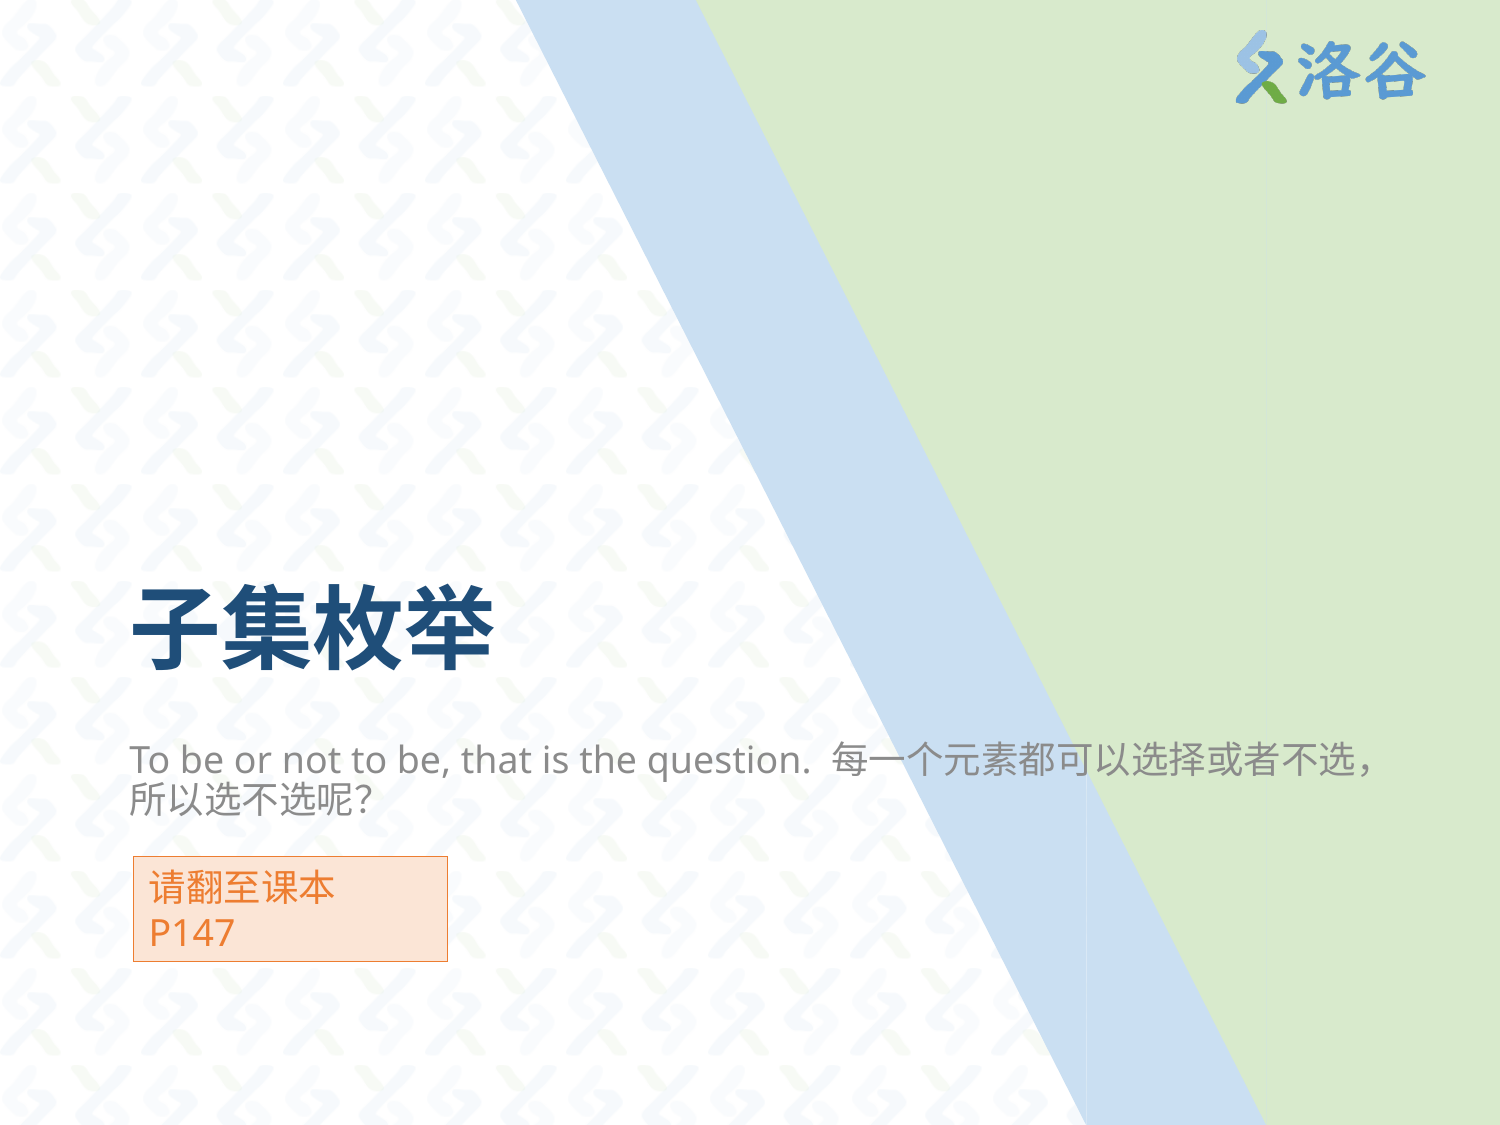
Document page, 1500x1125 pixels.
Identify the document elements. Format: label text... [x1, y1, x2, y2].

picture [1235, 26, 1427, 108]
title 子集枚举 [114, 455, 1004, 690]
list To be or not to be, that is the question. 每一个元素都可以选择或者不选，所以选不选呢？ [114, 733, 1409, 980]
text_box 请翻至课本 P147 [133, 856, 448, 962]
